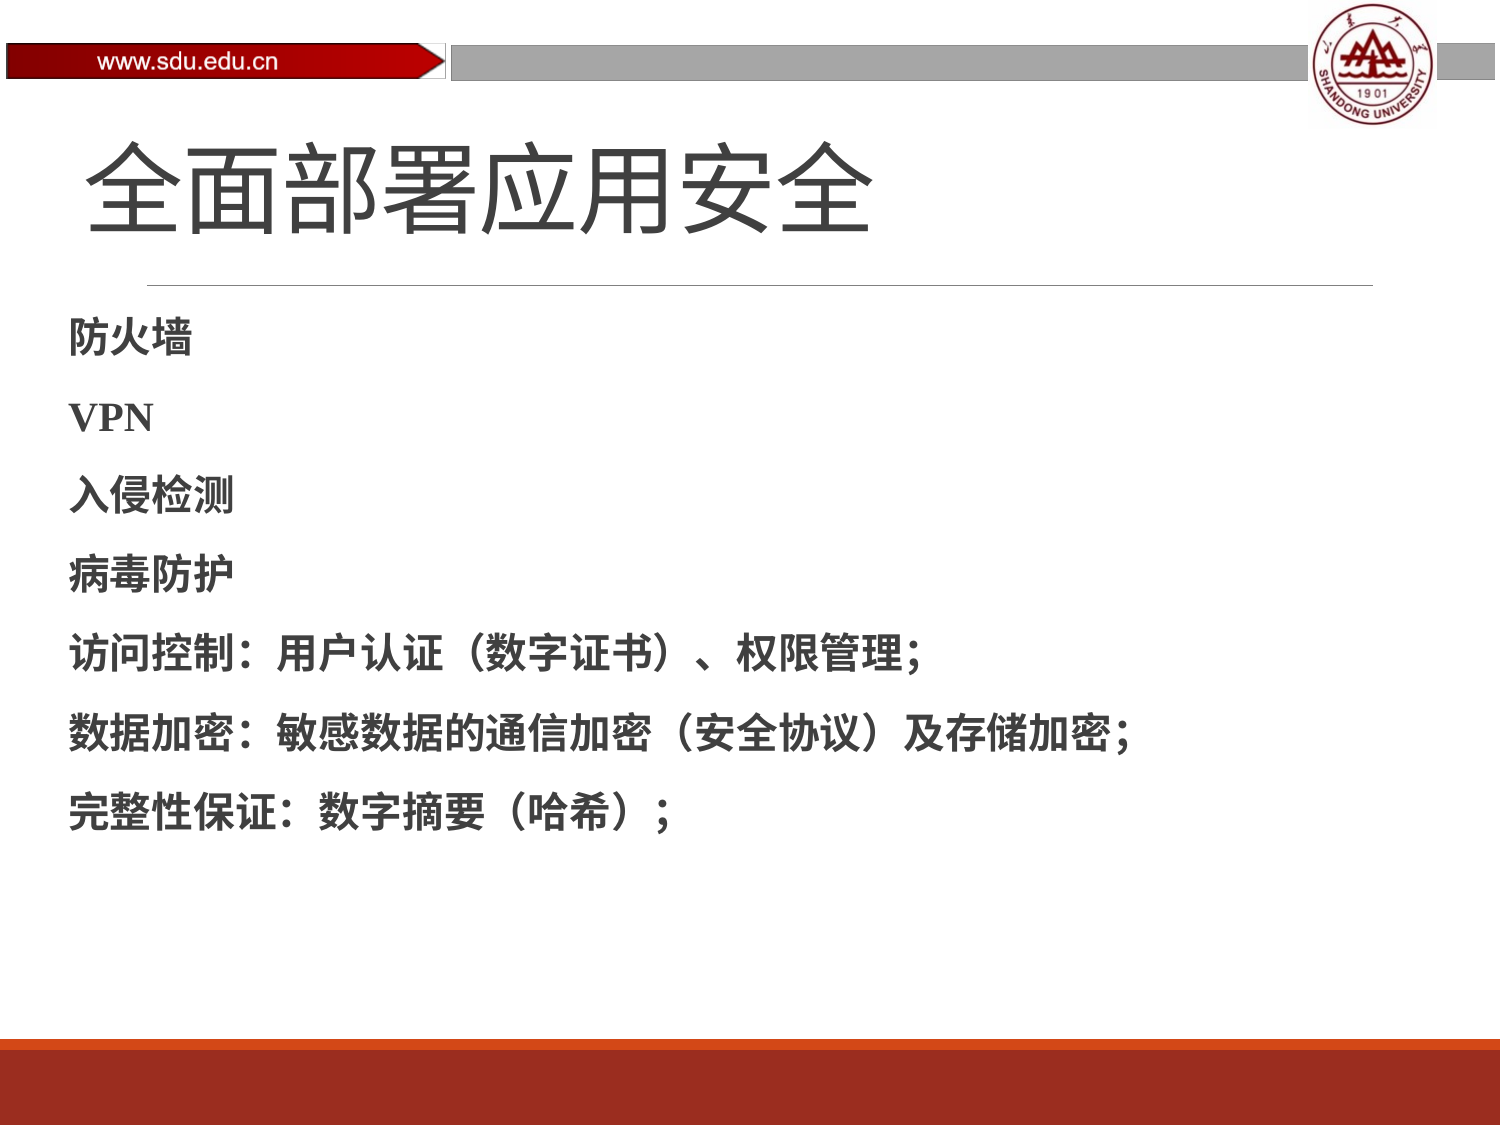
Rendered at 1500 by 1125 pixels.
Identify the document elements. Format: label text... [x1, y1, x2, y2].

list 防火墙 VPN 入侵检测 病毒防护 访问控制：用户认证（数字证书）、权限管理； 数据加密：敏感数据的通信加密（安全协议）及存储加密； 完整性保证：数字摘要（哈希）； [68, 302, 1459, 963]
title 全面部署应用安全 [68, 102, 1459, 255]
picture [6, 0, 1495, 102]
